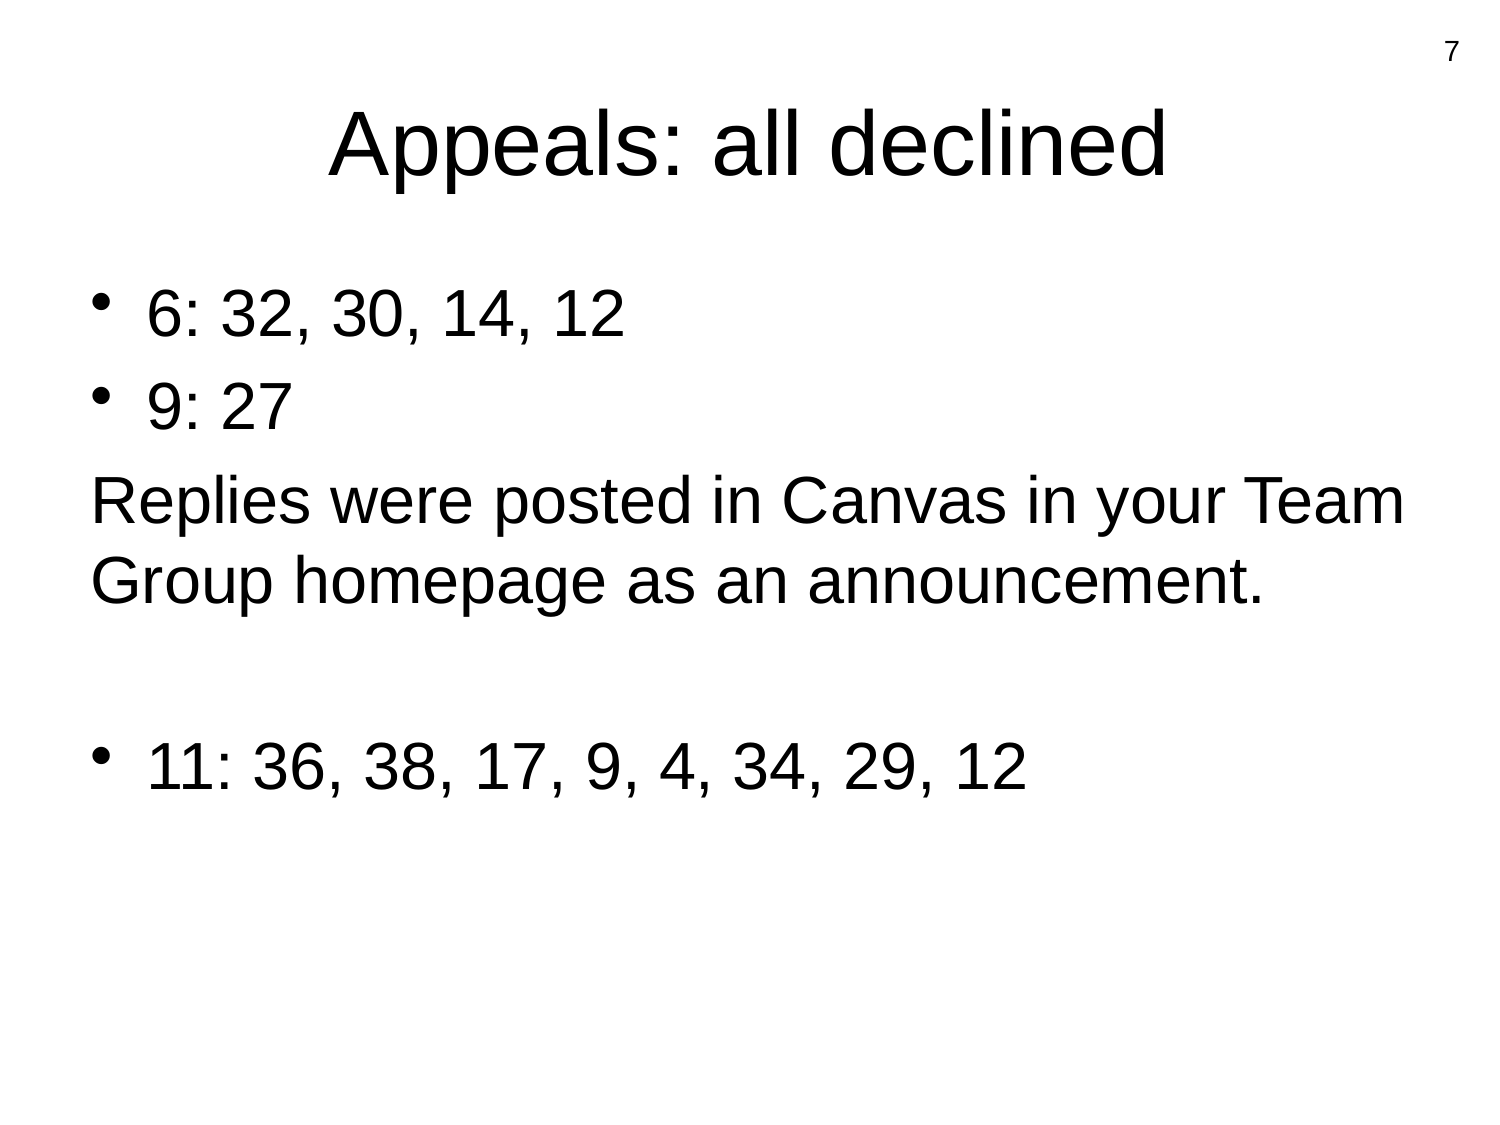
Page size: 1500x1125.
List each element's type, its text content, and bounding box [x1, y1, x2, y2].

slide_number 7 [1124, 24, 1476, 104]
list 6: 32, 30, 14, 12 9: 27 Replies were posted in Canvas in your Team Group homepage as an announcement. 11: 36, 38, 17, 9, 4, 34, 29, 12 [75, 262, 1425, 1005]
title Appeals: all declined [75, 45, 1425, 233]
